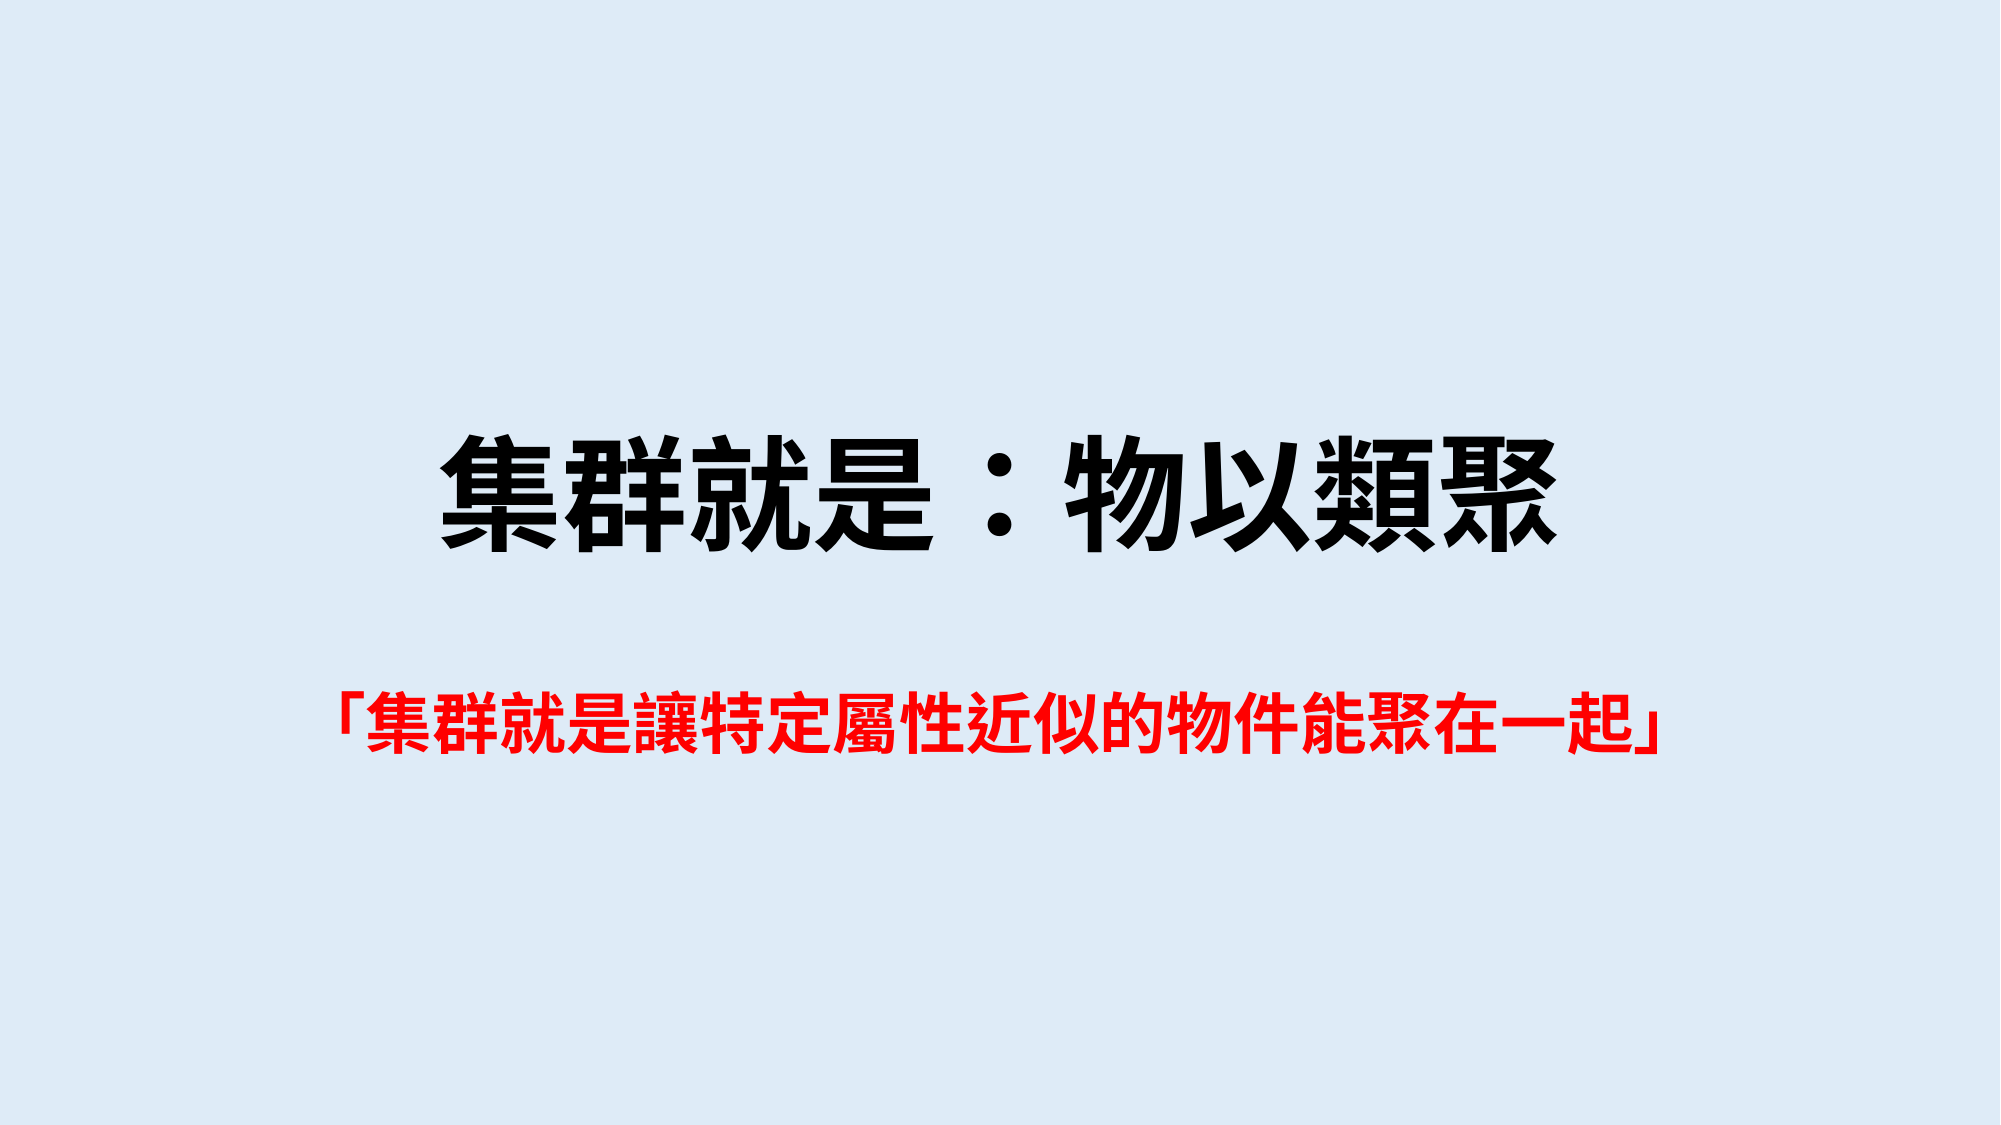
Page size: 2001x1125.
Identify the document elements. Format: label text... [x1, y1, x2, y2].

subtitle 「集群就是讓特定屬性近似的物件能聚在一起」 [249, 590, 1750, 863]
title 集群就是：物以類聚 [249, 184, 1750, 576]
